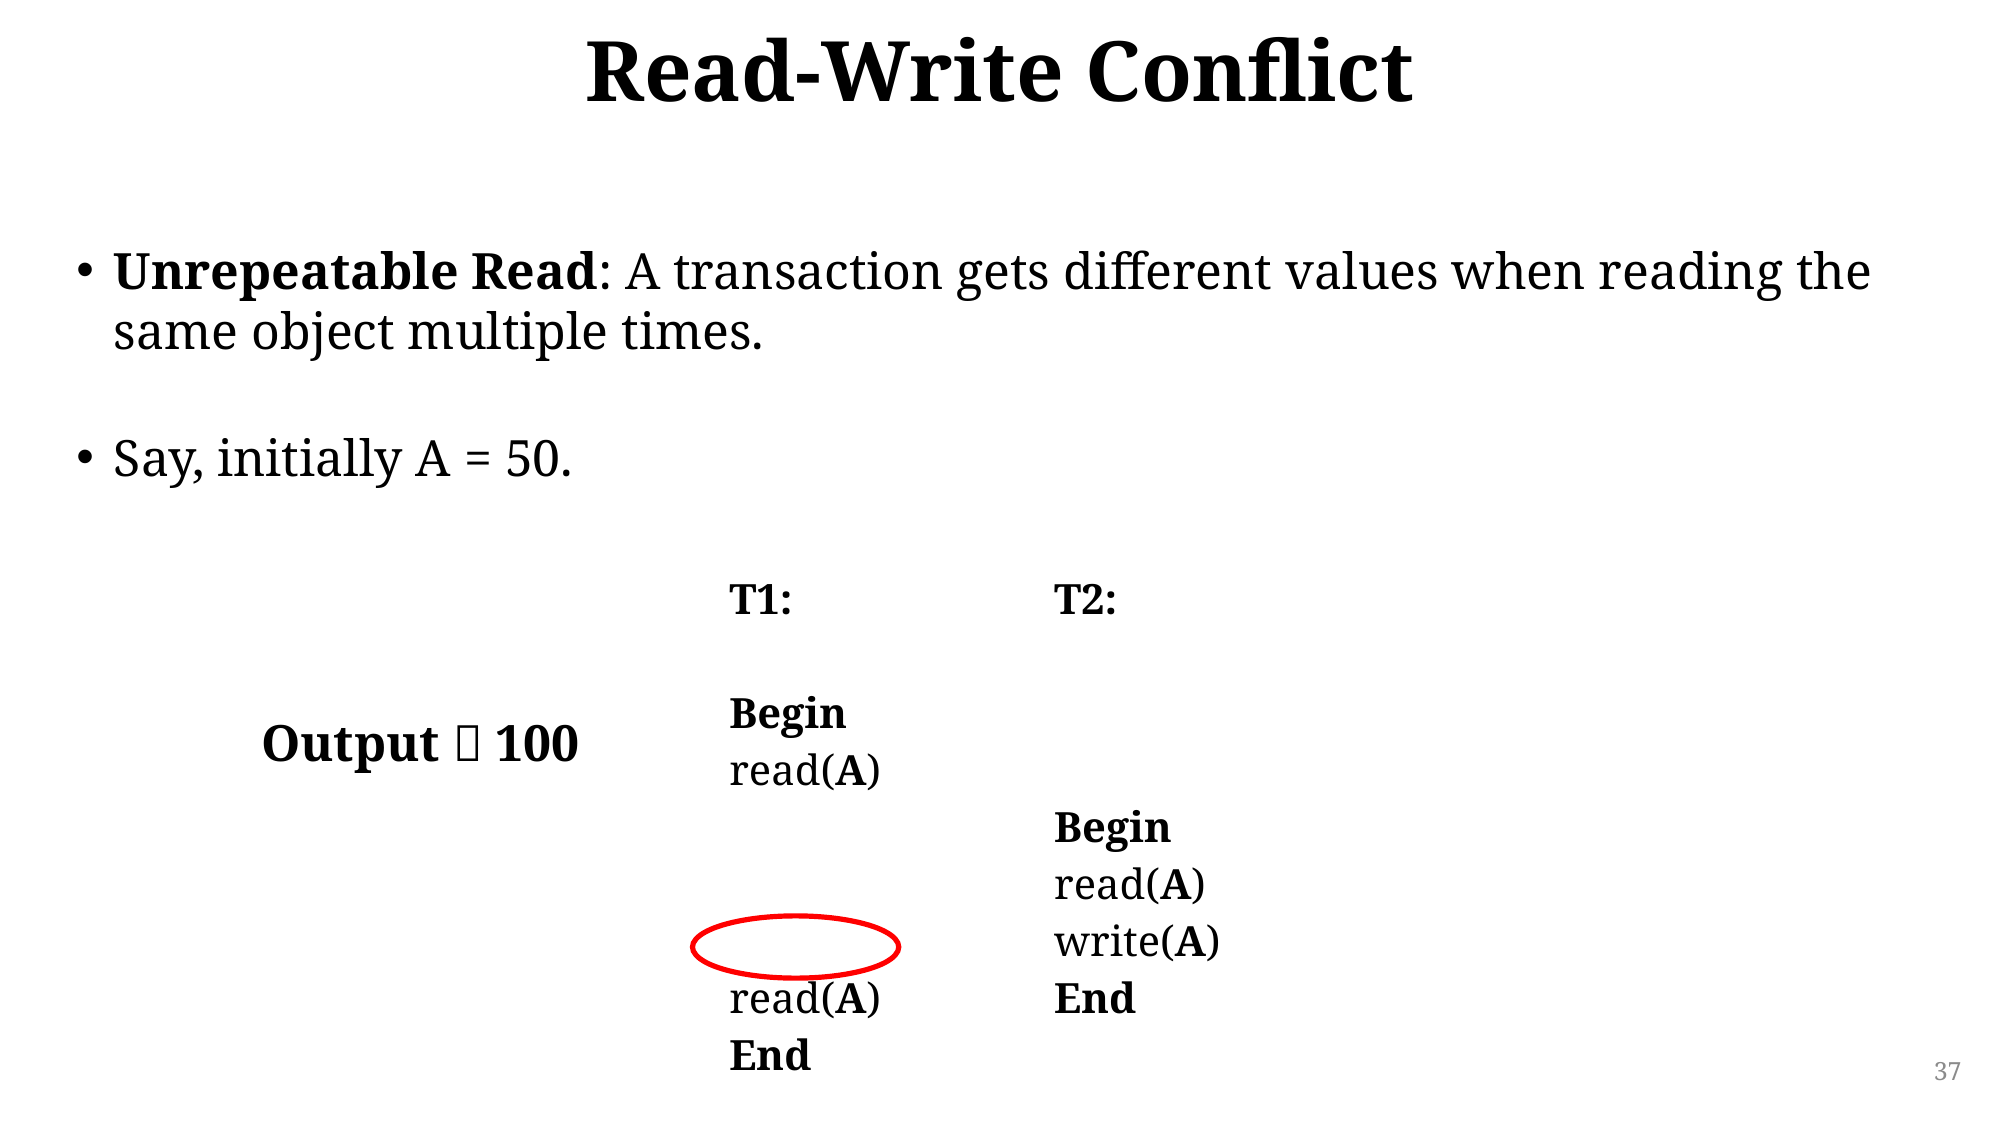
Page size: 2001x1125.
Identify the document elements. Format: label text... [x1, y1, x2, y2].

table_header T1: Begin read(A) read(A) End [714, 563, 1039, 1090]
table_header T2: Begin read(A) write(A) End [1039, 563, 1347, 1090]
list Unrepeatable Read: A transaction gets different values when reading the same object multiple times. Say, initially A = 50. [61, 232, 2000, 524]
slide_number 37 [1526, 1042, 1977, 1103]
text_box Output  100 [246, 704, 641, 779]
title Read-Write Conflict [137, 0, 1863, 149]
text_box [691, 914, 900, 980]
